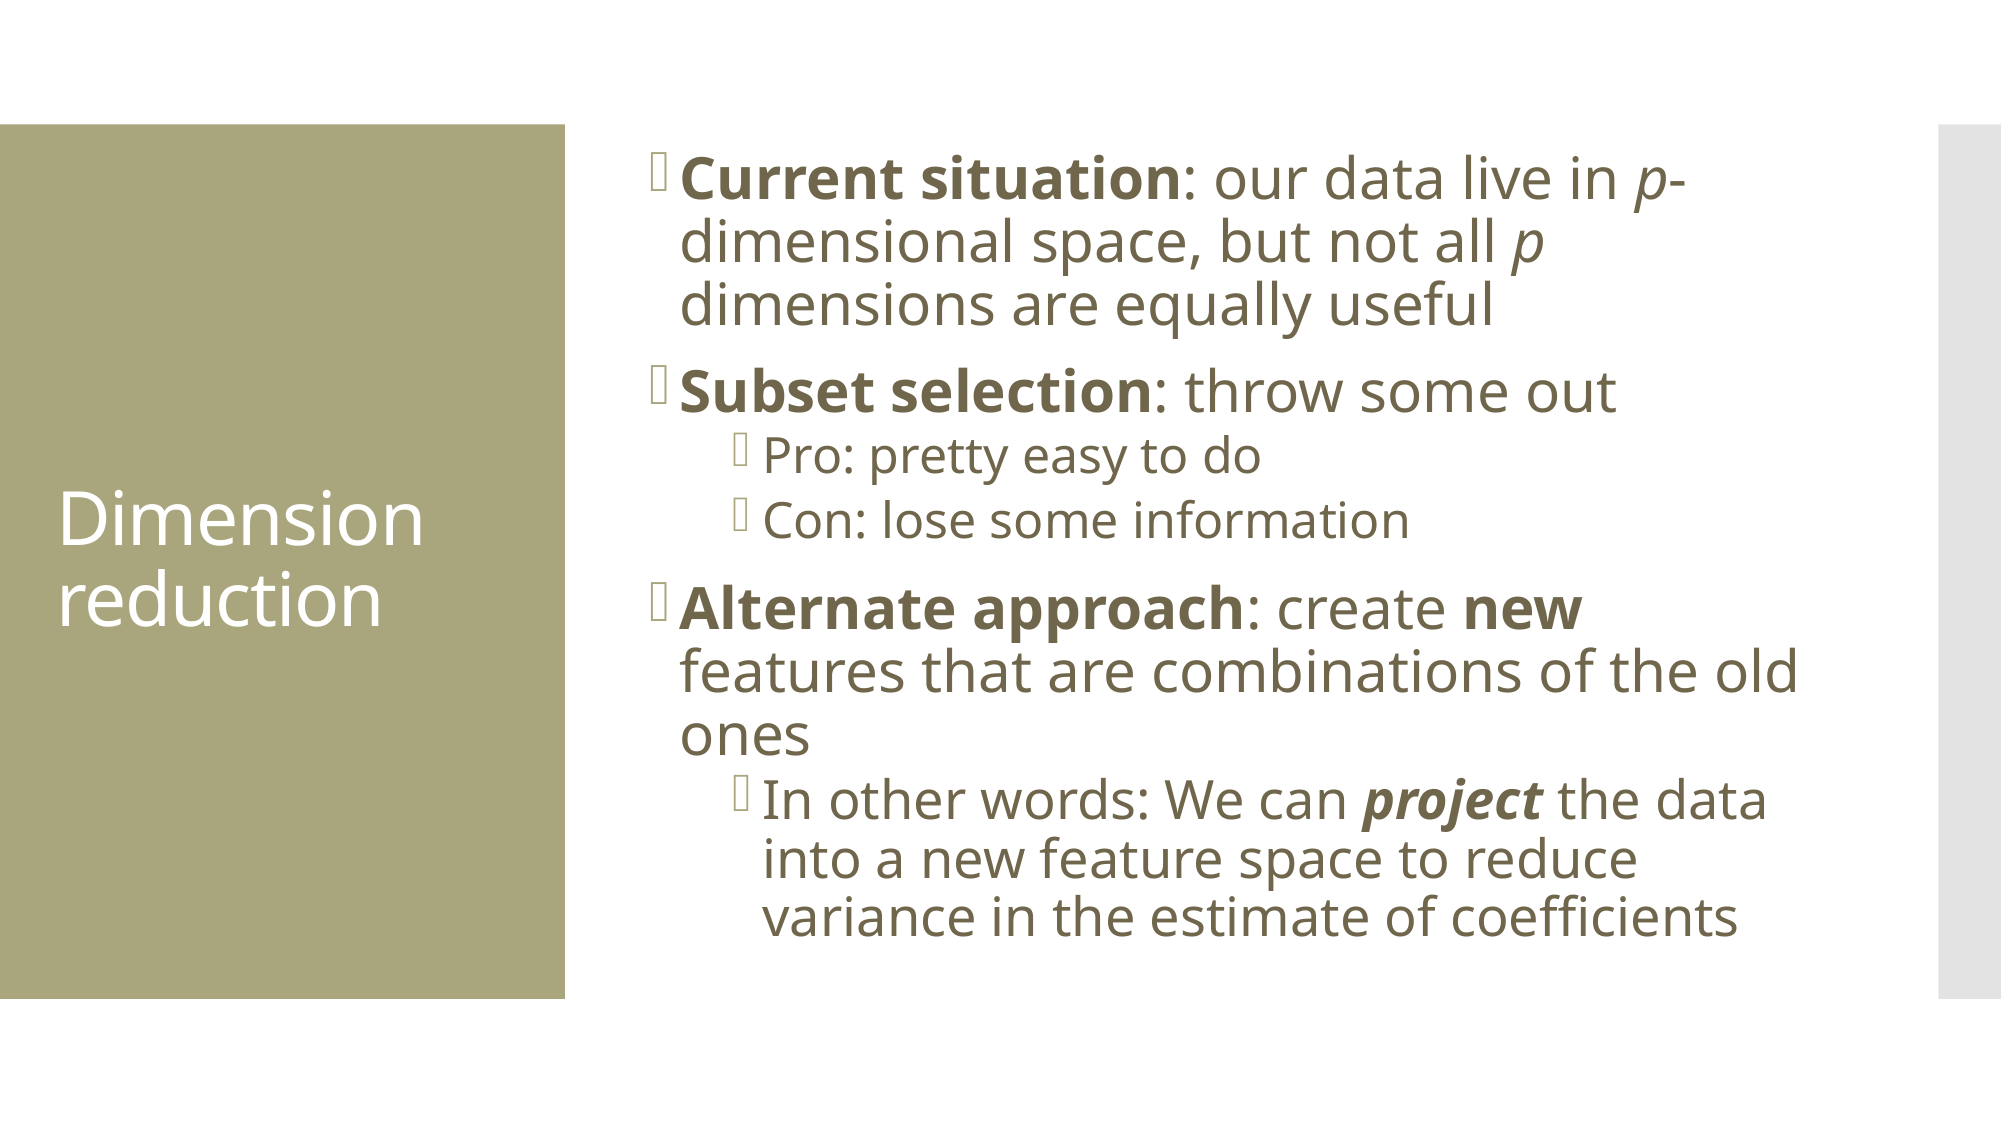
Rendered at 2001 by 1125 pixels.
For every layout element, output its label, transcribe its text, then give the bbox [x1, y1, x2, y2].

list Current situation: our data live in p-dimensional space, but not all p dimensions are equally useful Subset selection: throw some out Pro: pretty easy to do Con: lose some information Alternate approach: create new features that are combinations of the old ones In other words: We can project the data into a new feature space to reduce variance in the estimate of coefficients [634, 141, 1835, 982]
title Dimension reduction [41, 184, 525, 940]
